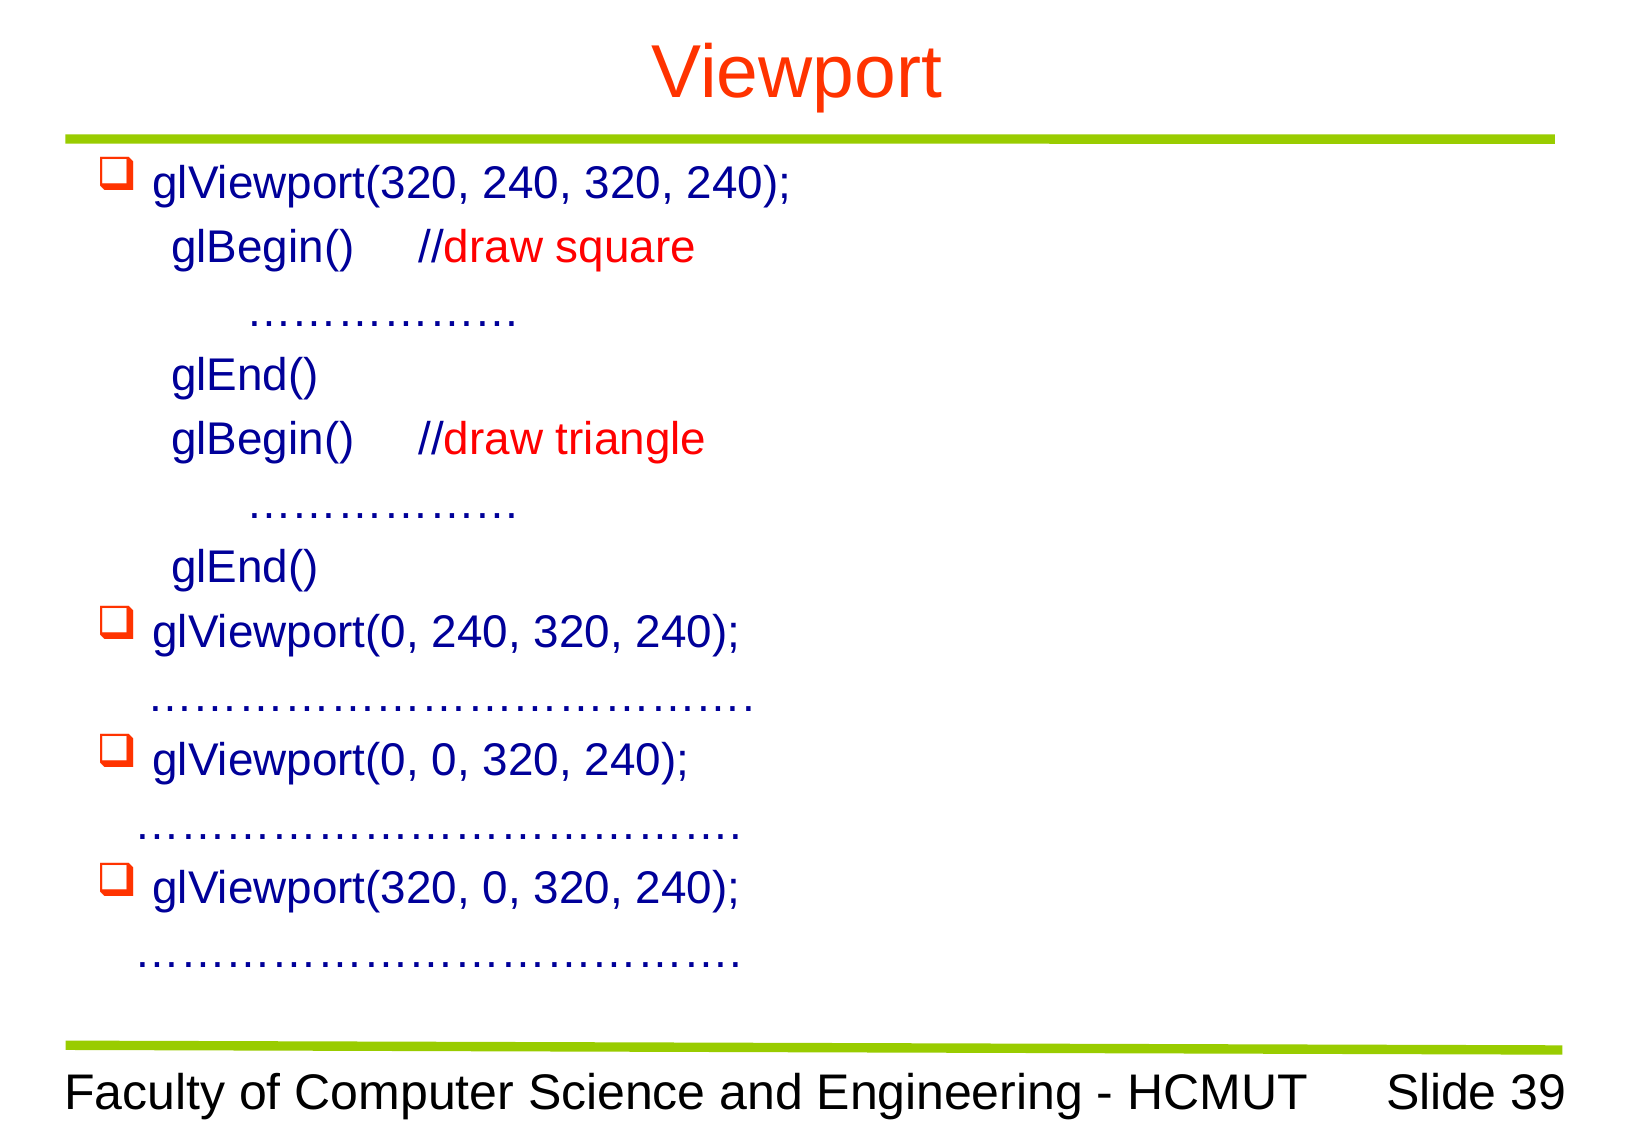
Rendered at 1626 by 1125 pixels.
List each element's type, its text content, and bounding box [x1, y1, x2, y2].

list glViewport(320, 240, 320, 240); glBegin() //draw square ……………… glEnd() glBegin() //draw triangle ……………… glEnd() glViewport(0, 240, 320, 240); …………………………………. glViewport(0, 0, 320, 240); …………………………………. glViewport(320, 0, 320, 240); …………………………………. [81, 144, 1544, 1033]
title Viewport [50, 15, 1544, 121]
